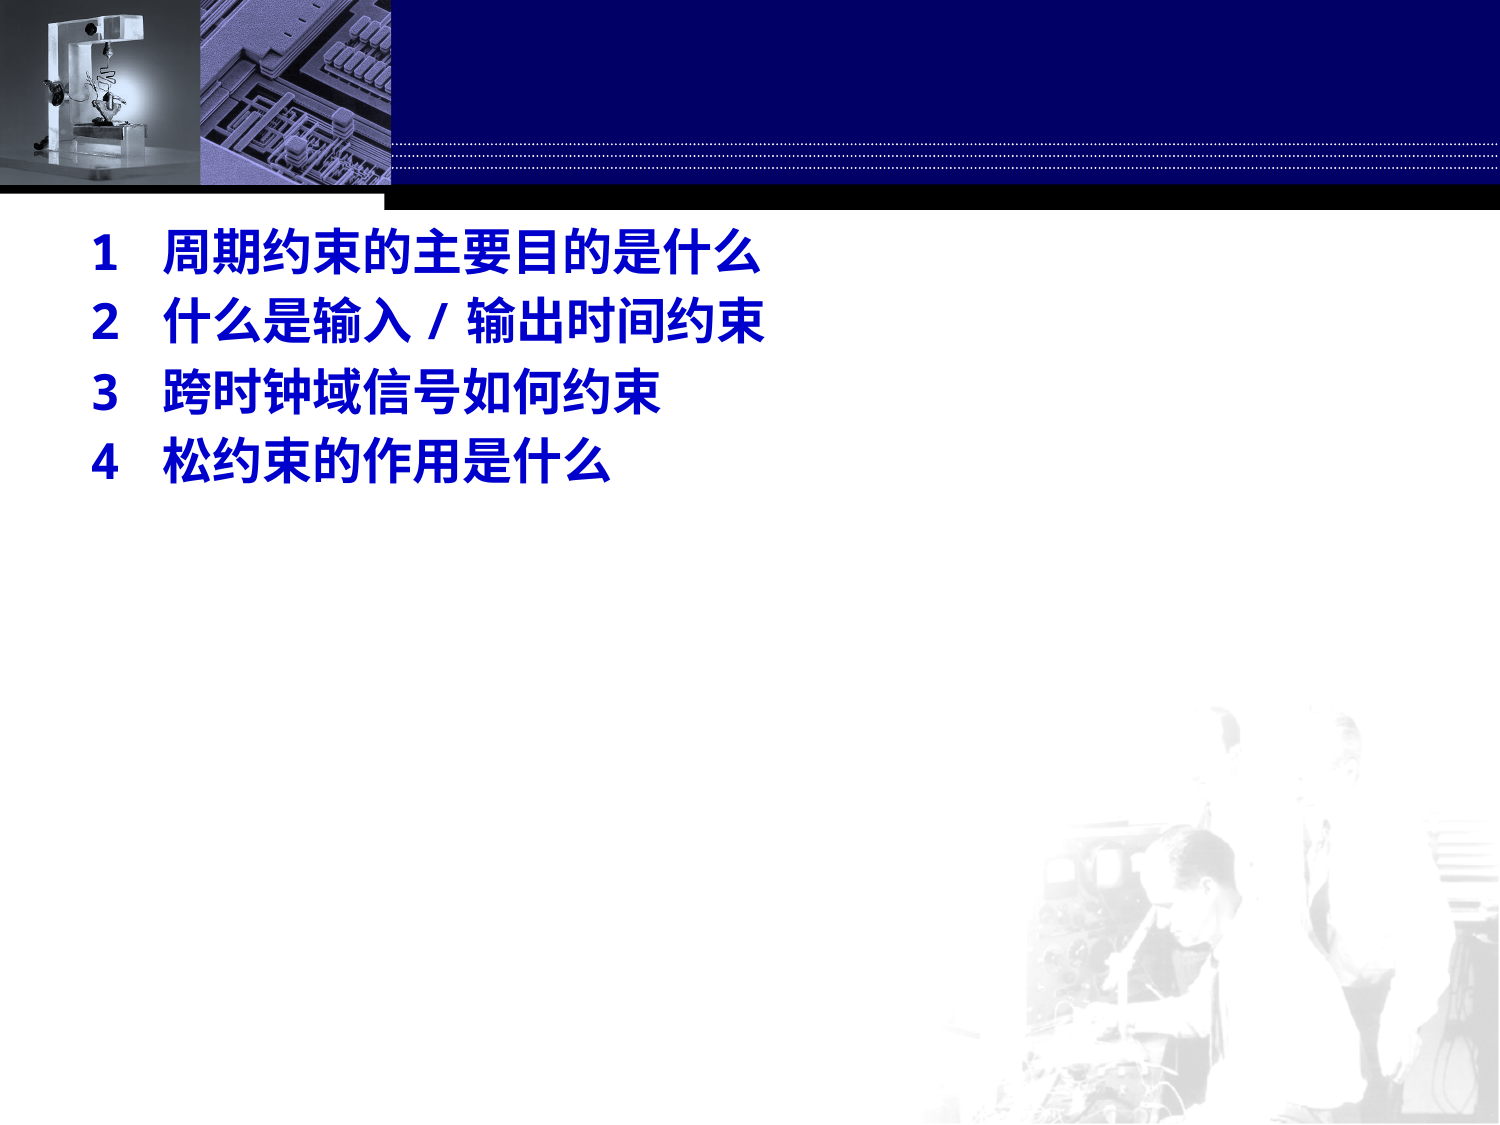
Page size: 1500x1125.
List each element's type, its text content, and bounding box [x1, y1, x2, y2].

list 1 周期约束的主要目的是什么 2 什么是输入/输出时间约束 3 跨时钟域信号如何约束 4 松约束的作用是什么 [74, 212, 1448, 1083]
